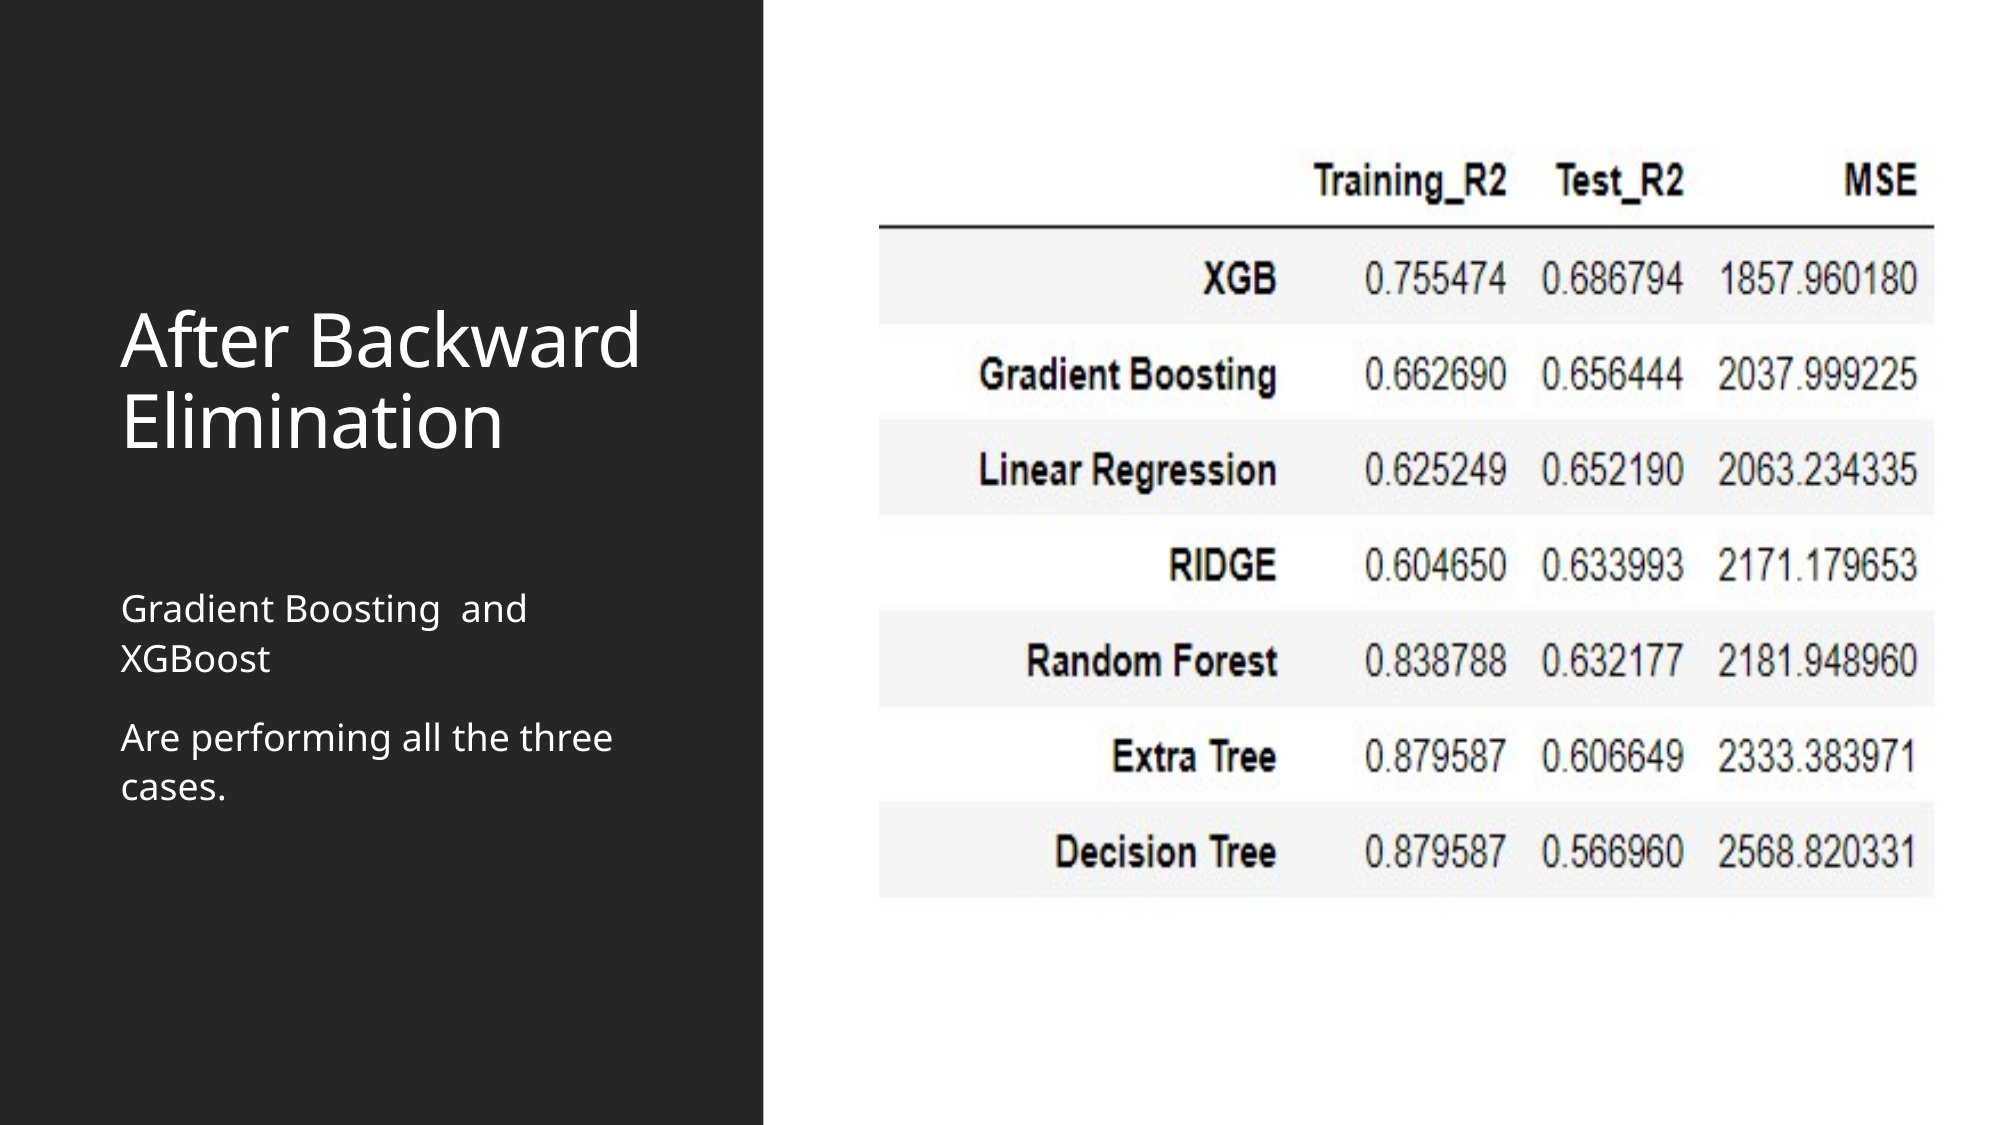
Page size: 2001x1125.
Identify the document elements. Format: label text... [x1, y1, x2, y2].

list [879, 101, 1945, 916]
list Gradient Boosting and XGBoost Are performing all the three cases. [105, 499, 683, 1002]
title After Backward Elimination [105, 128, 683, 473]
